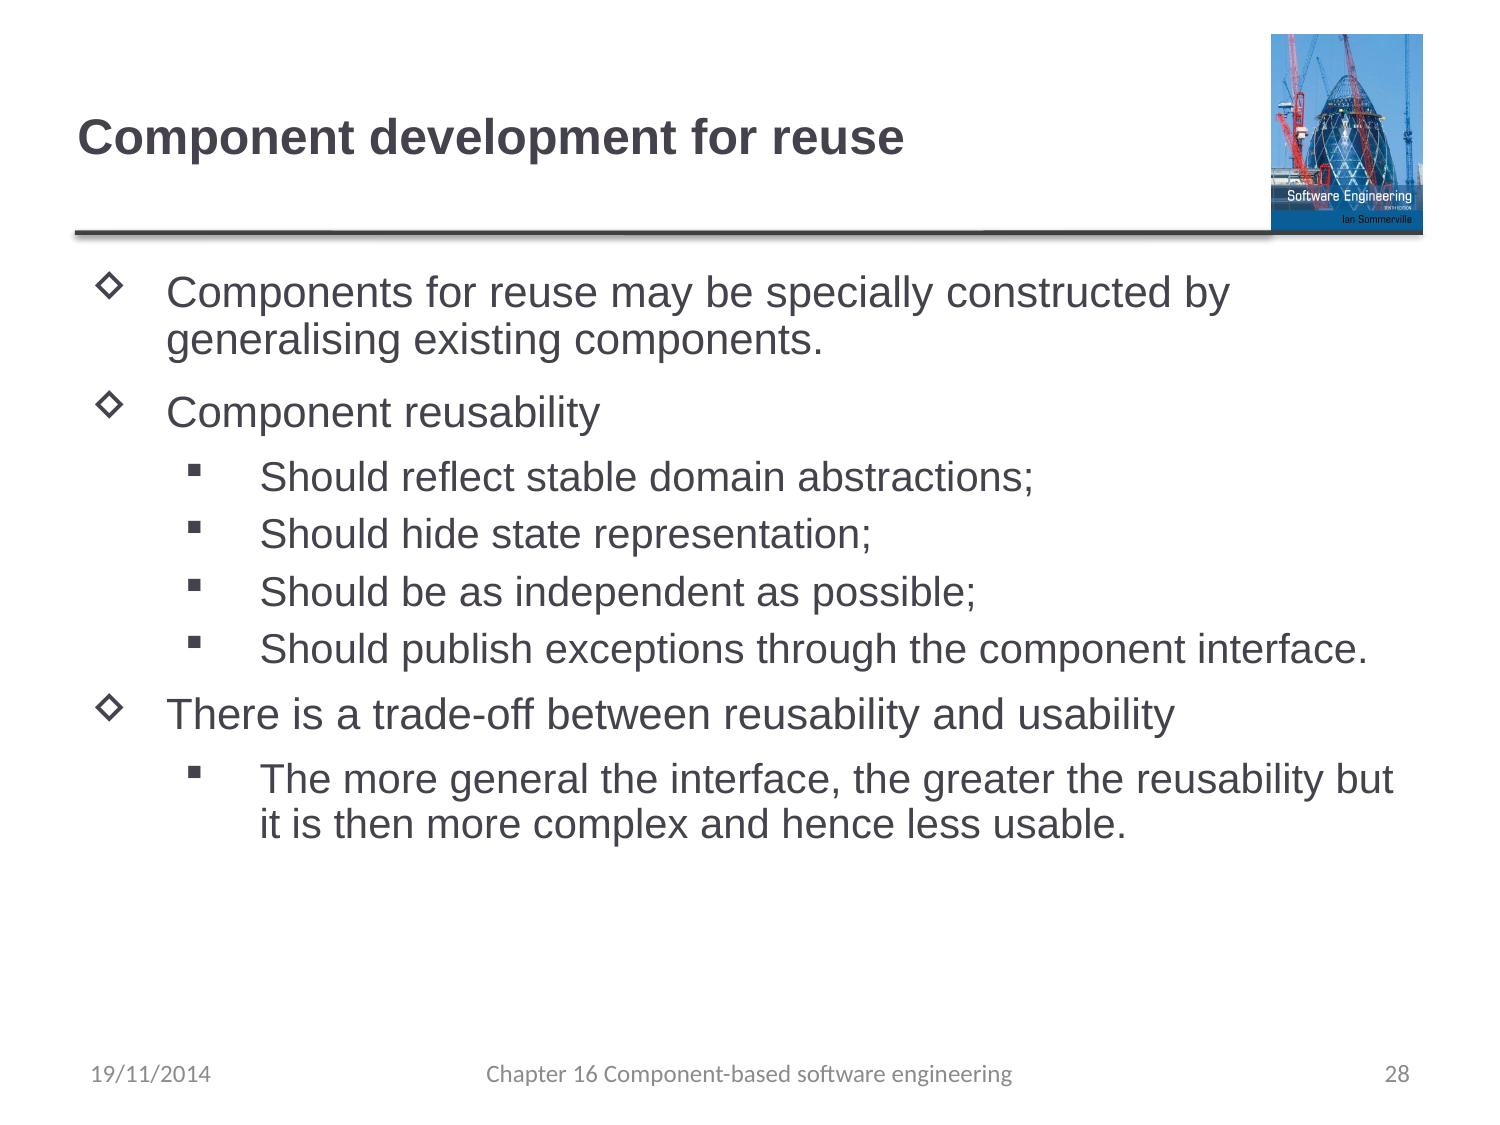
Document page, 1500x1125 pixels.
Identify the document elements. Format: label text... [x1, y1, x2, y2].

list Components for reuse may be specially constructed by generalising existing components. Component reusability Should reflect stable domain abstractions; Should hide state representation; Should be as independent as possible; Should publish exceptions through the component interface. There is a trade-off between reusability and usability The more general the interface, the greater the reusability but it is then more complex and hence less usable. [75, 262, 1425, 1005]
footer Chapter 16 Component-based software engineering [425, 1042, 1074, 1103]
picture [1271, 34, 1423, 230]
slide_number 28 [1074, 1042, 1425, 1103]
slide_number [75, 1042, 425, 1103]
title Component development for reuse [62, 42, 1381, 226]
